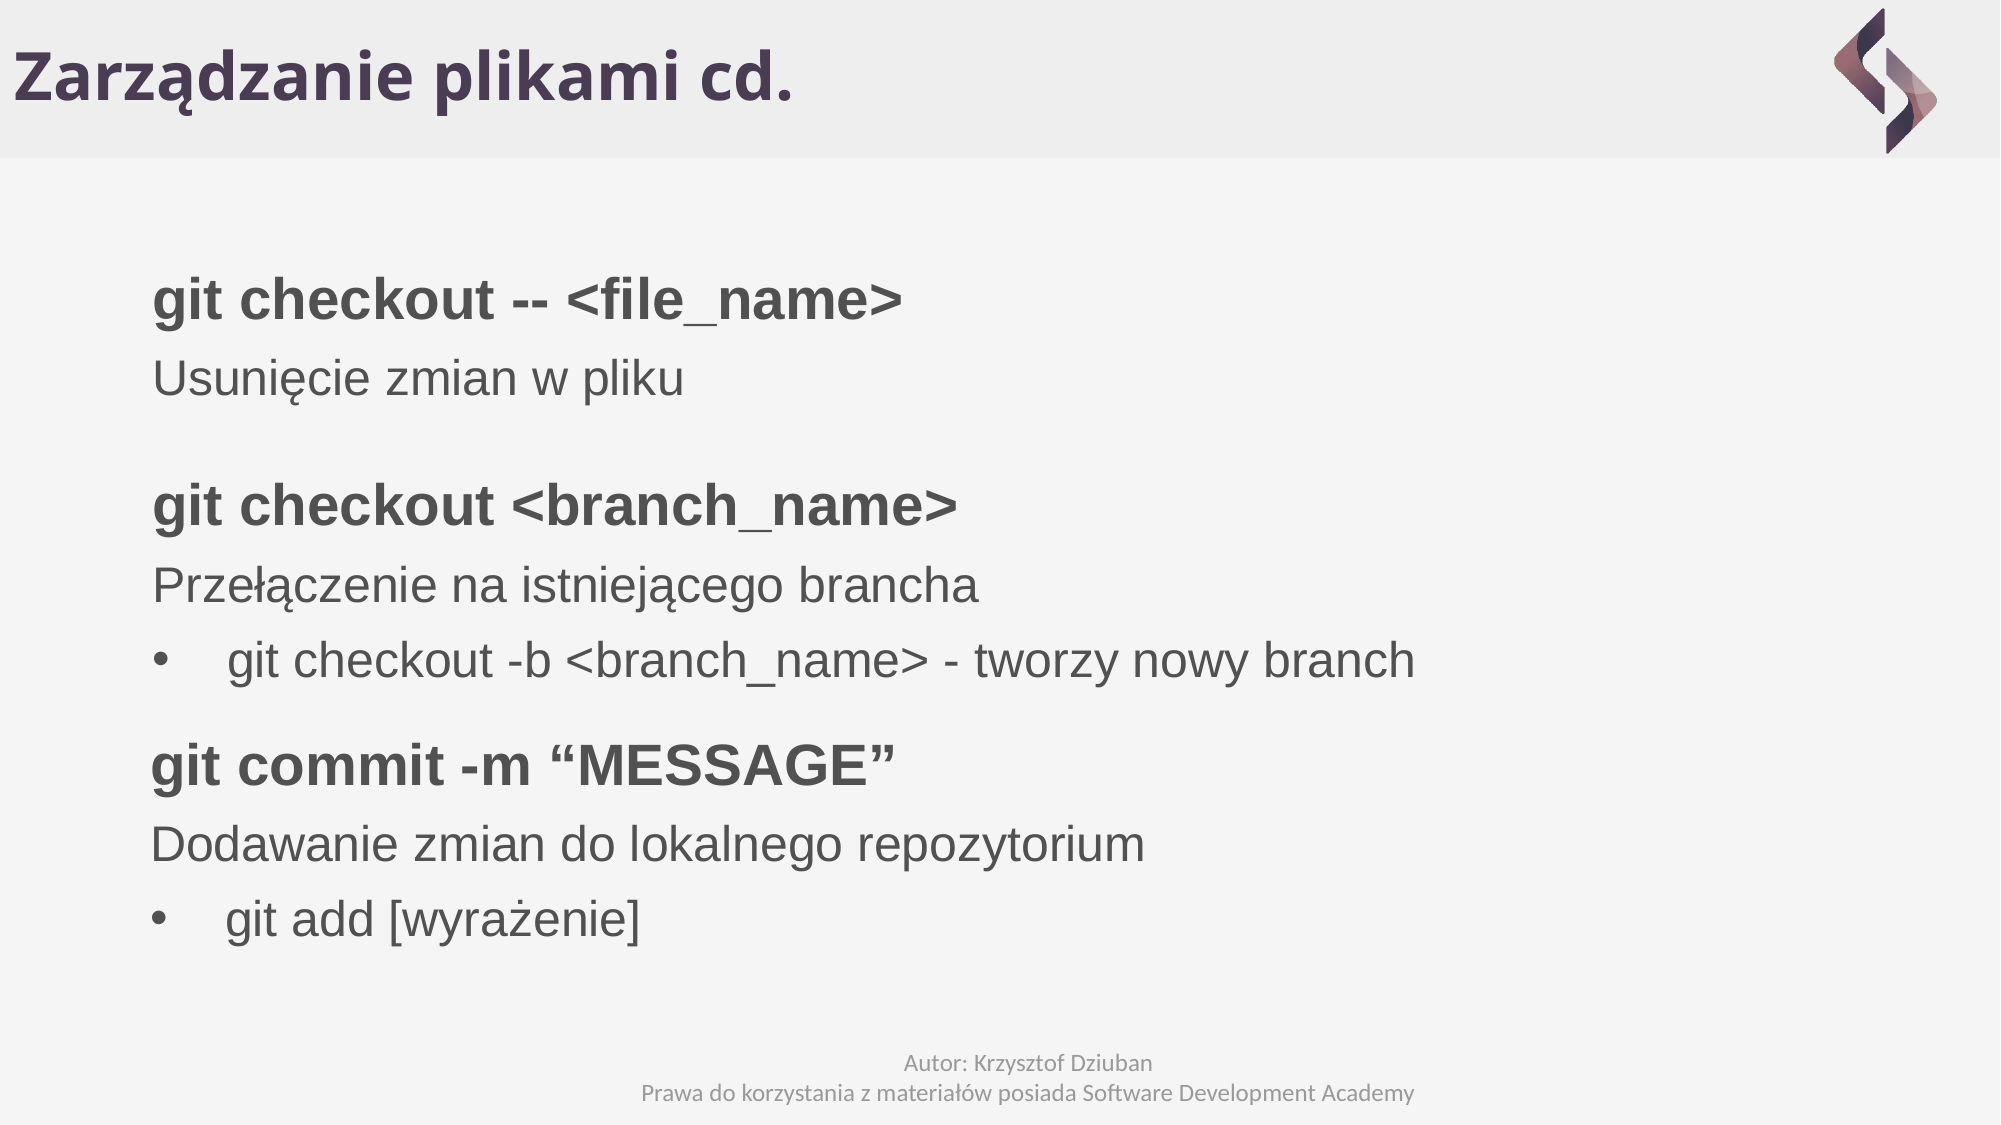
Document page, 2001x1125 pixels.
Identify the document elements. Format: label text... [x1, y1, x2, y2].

text_box git checkout <branch_name> Przełączenie na istniejącego brancha git checkout -b <branch_name> - tworzy nowy branch [137, 468, 1785, 645]
text_box Zarządzanie plikami cd. [0, 0, 1788, 158]
picture [1787, 0, 2001, 166]
text_box git checkout -- <file_name> Usunięcie zmian w pliku [137, 261, 1785, 439]
text_box Autor: Krzysztof Dziuban Prawa do korzystania z materiałów posiada Software Development Academy [467, 1046, 1590, 1106]
text_box git commit -m “MESSAGE” Dodawanie zmian do lokalnego repozytorium git add [wyrażenie] [149, 735, 1770, 936]
